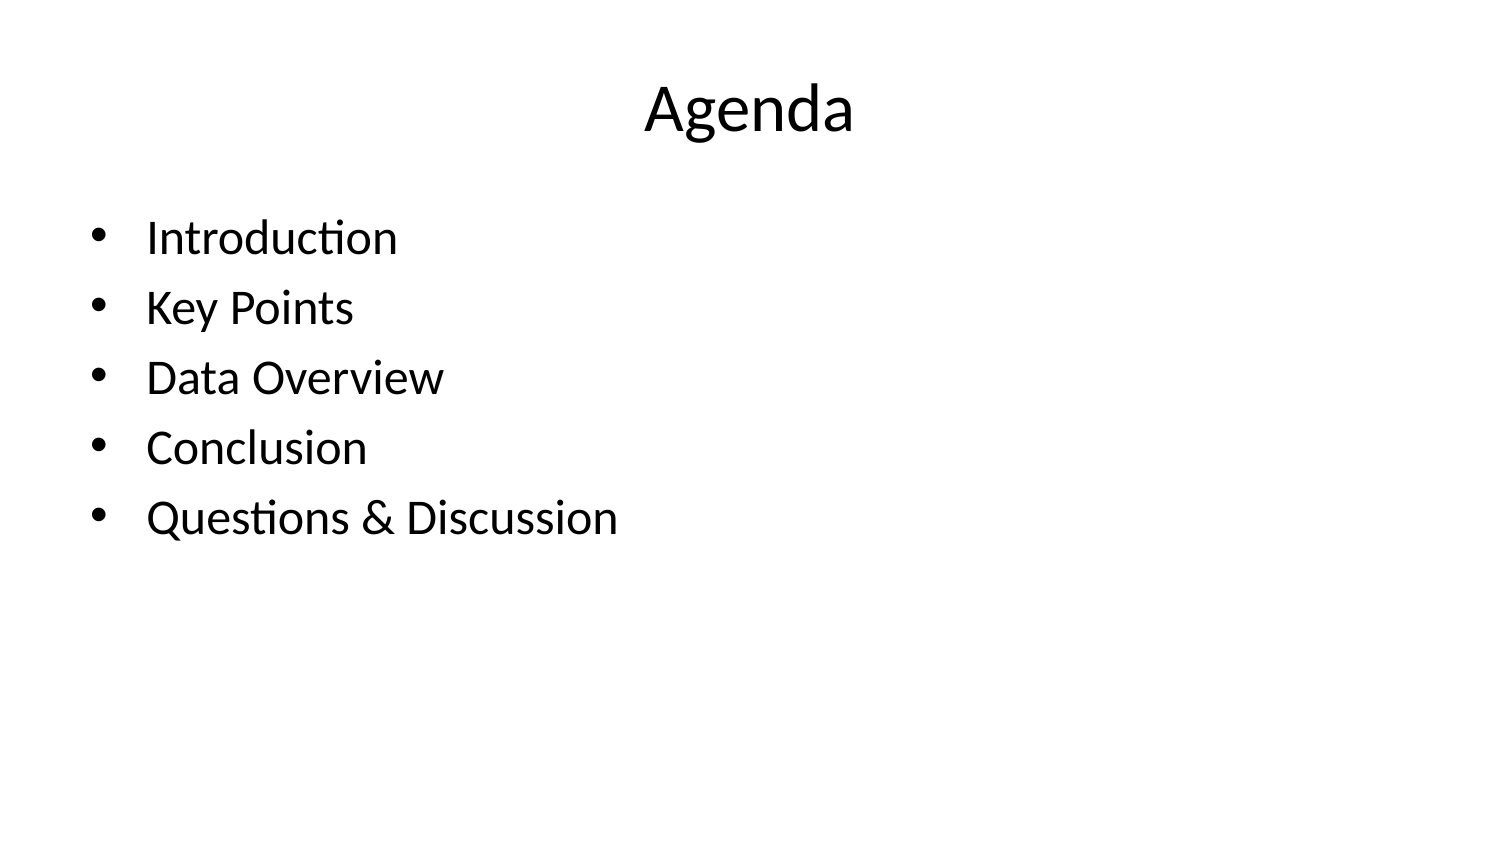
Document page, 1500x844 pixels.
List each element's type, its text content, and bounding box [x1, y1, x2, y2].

list Introduction Key Points Data Overview Conclusion Questions & Discussion [75, 196, 1425, 754]
title Agenda [75, 33, 1425, 175]
